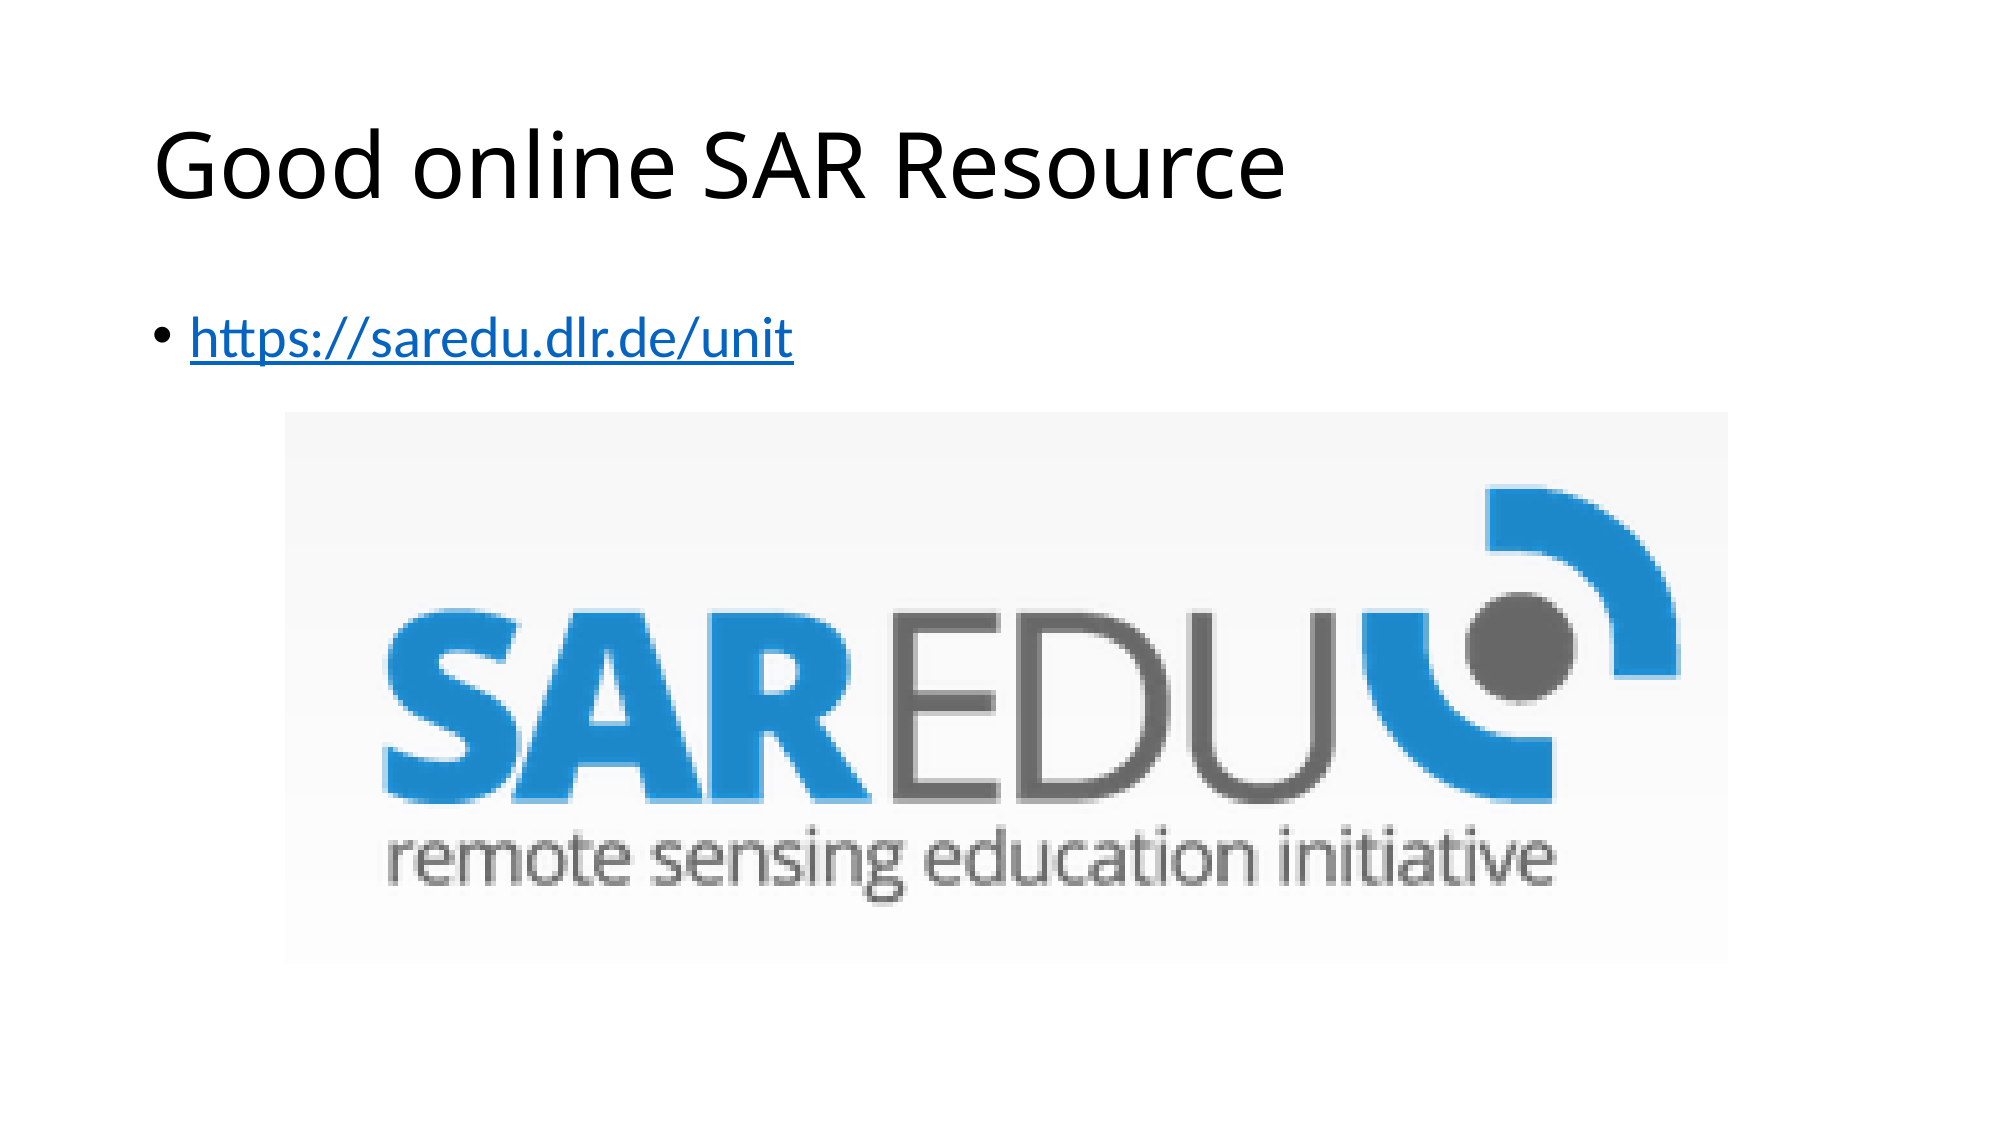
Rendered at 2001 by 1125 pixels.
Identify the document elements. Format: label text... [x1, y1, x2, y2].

picture [285, 412, 1728, 964]
title Good online SAR Resource [137, 59, 1863, 278]
list https://saredu.dlr.de/unit [137, 299, 1863, 1014]
